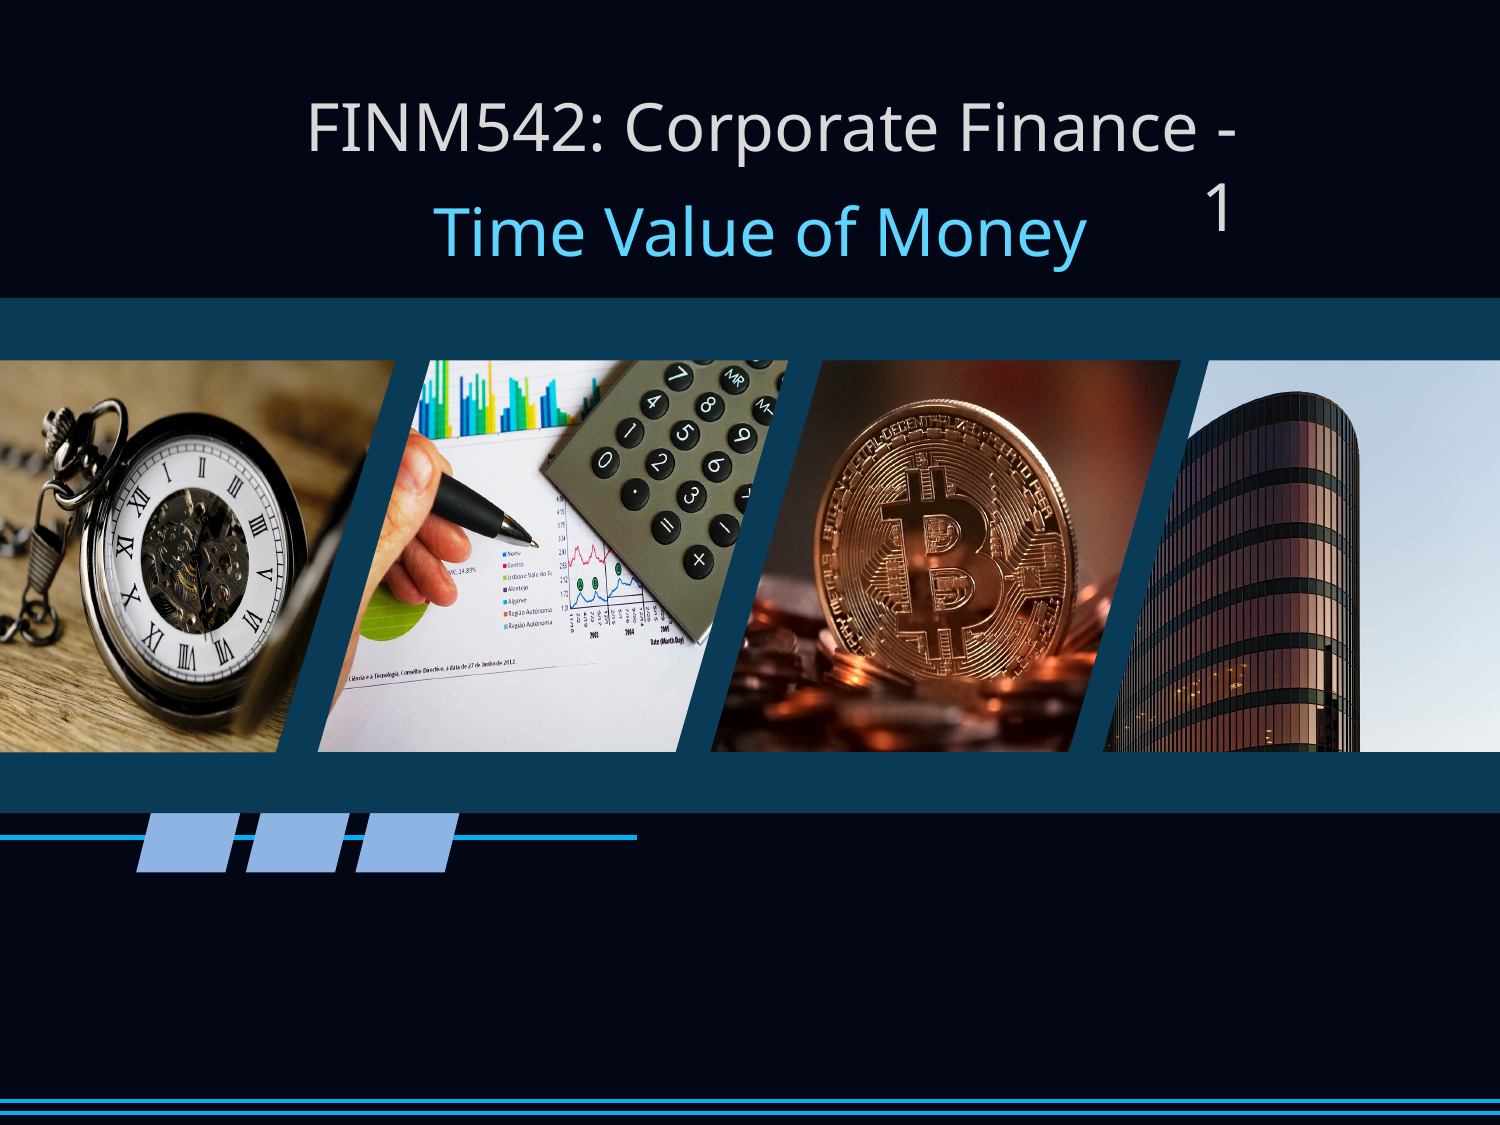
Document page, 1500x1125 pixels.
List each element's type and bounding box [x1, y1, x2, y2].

text_box [0, 0, 1500, 1125]
